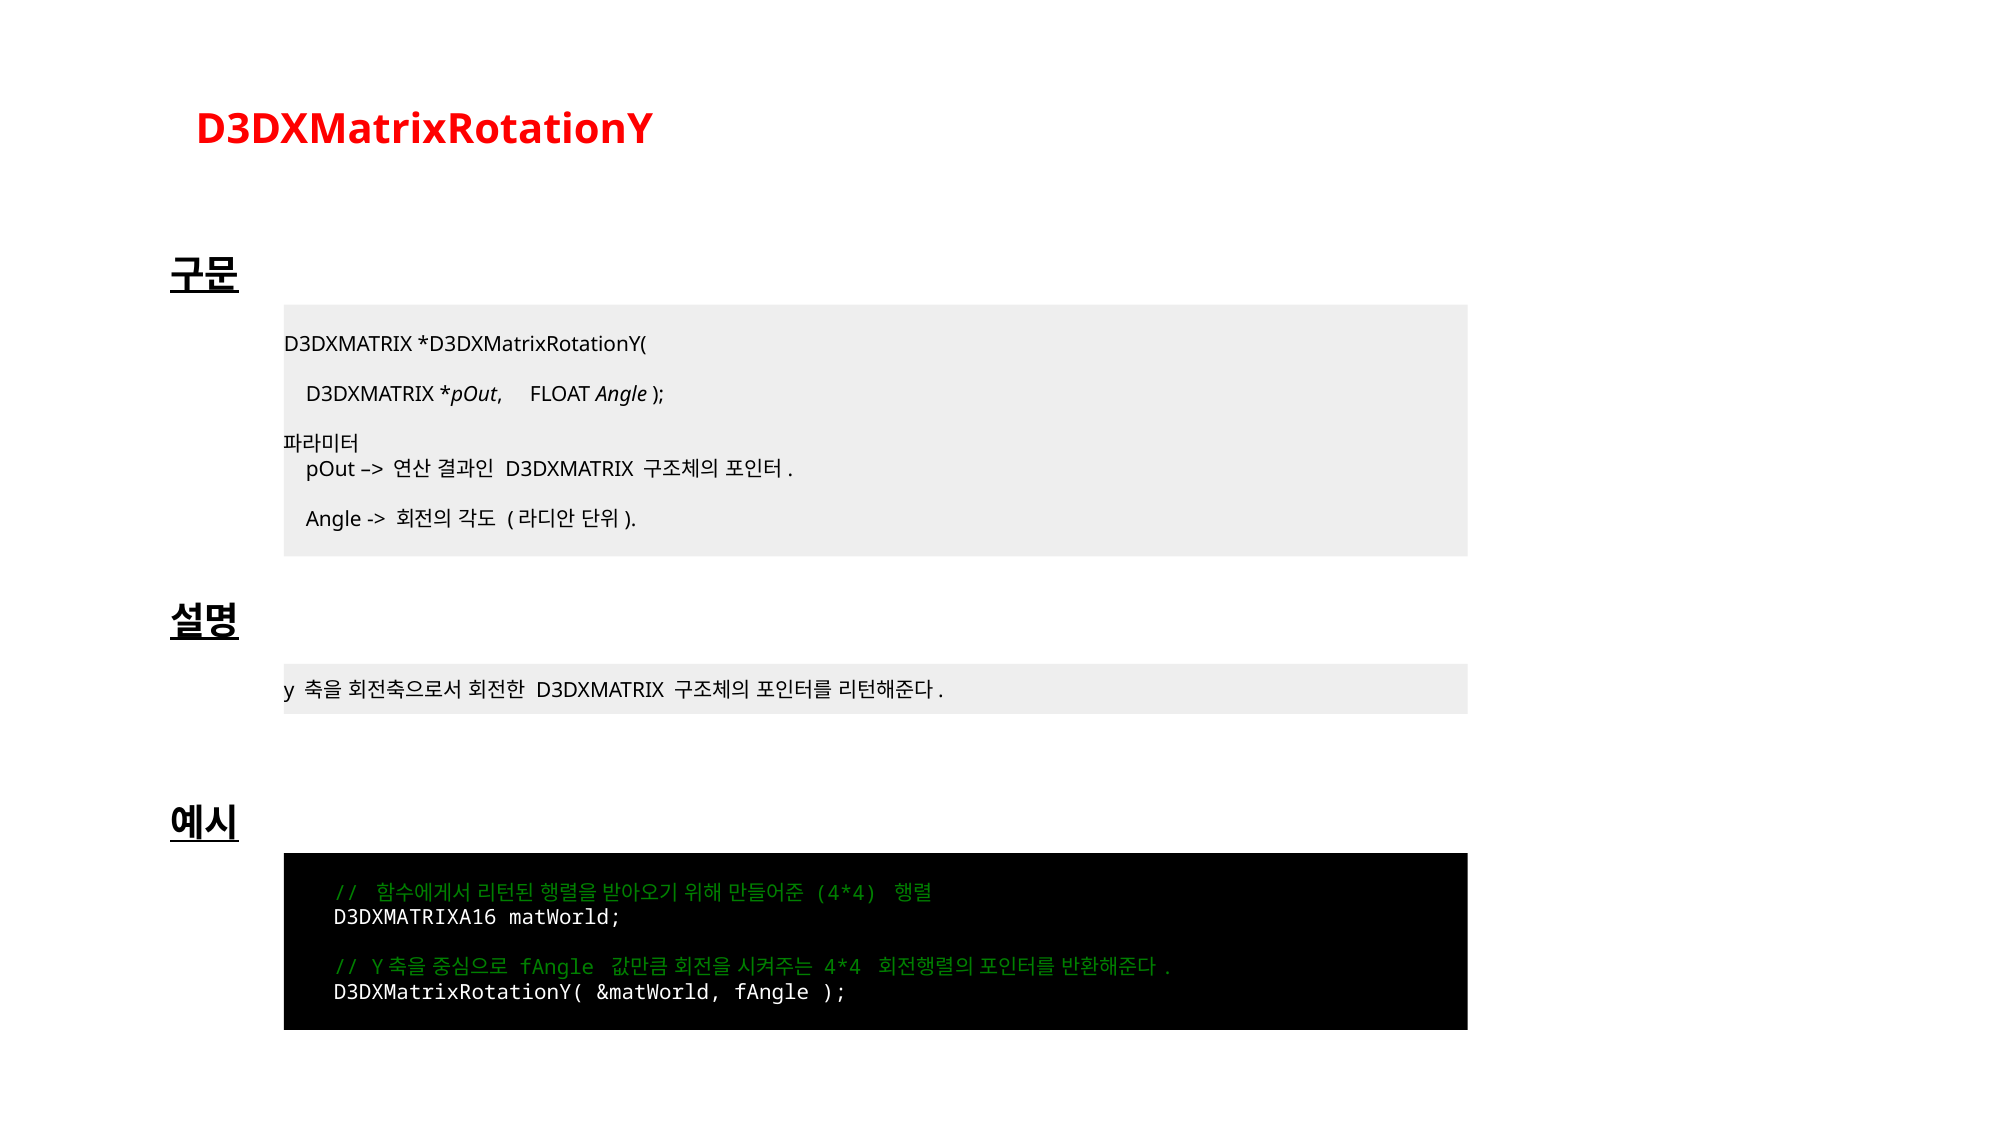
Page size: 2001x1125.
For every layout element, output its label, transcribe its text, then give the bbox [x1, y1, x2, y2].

text_box D3DXMATRIX *D3DXMatrixRotationY( D3DXMATRIX *pOut, FLOAT Angle ); 파라미터 pOut –> 연산 결과인 D3DXMATRIX 구조체의 포인터. Angle -> 회전의 각도 (라디안 단위). [283, 304, 1468, 557]
text_box 설명 [155, 589, 254, 650]
text_box 구문 [155, 242, 254, 303]
text_box D3DXMatrixRotationY [180, 94, 669, 159]
text_box 예시 [155, 791, 254, 852]
text_box y 축을 회전축으로서 회전한 D3DXMATRIX 구조체의 포인터를 리턴해준다. [283, 663, 1468, 714]
text_box // 함수에게서 리턴된 행렬을 받아오기 위해 만들어준 (4*4) 행렬 D3DXMATRIXA16 matWorld; // Y축을 중심으로 fAngle 값만큼 회전을 시켜주는 4*4 회전행렬의 포인터를 반환해준다. D3DXMatrixRotationY( &matWorld, fAngle ); [283, 853, 1468, 1030]
